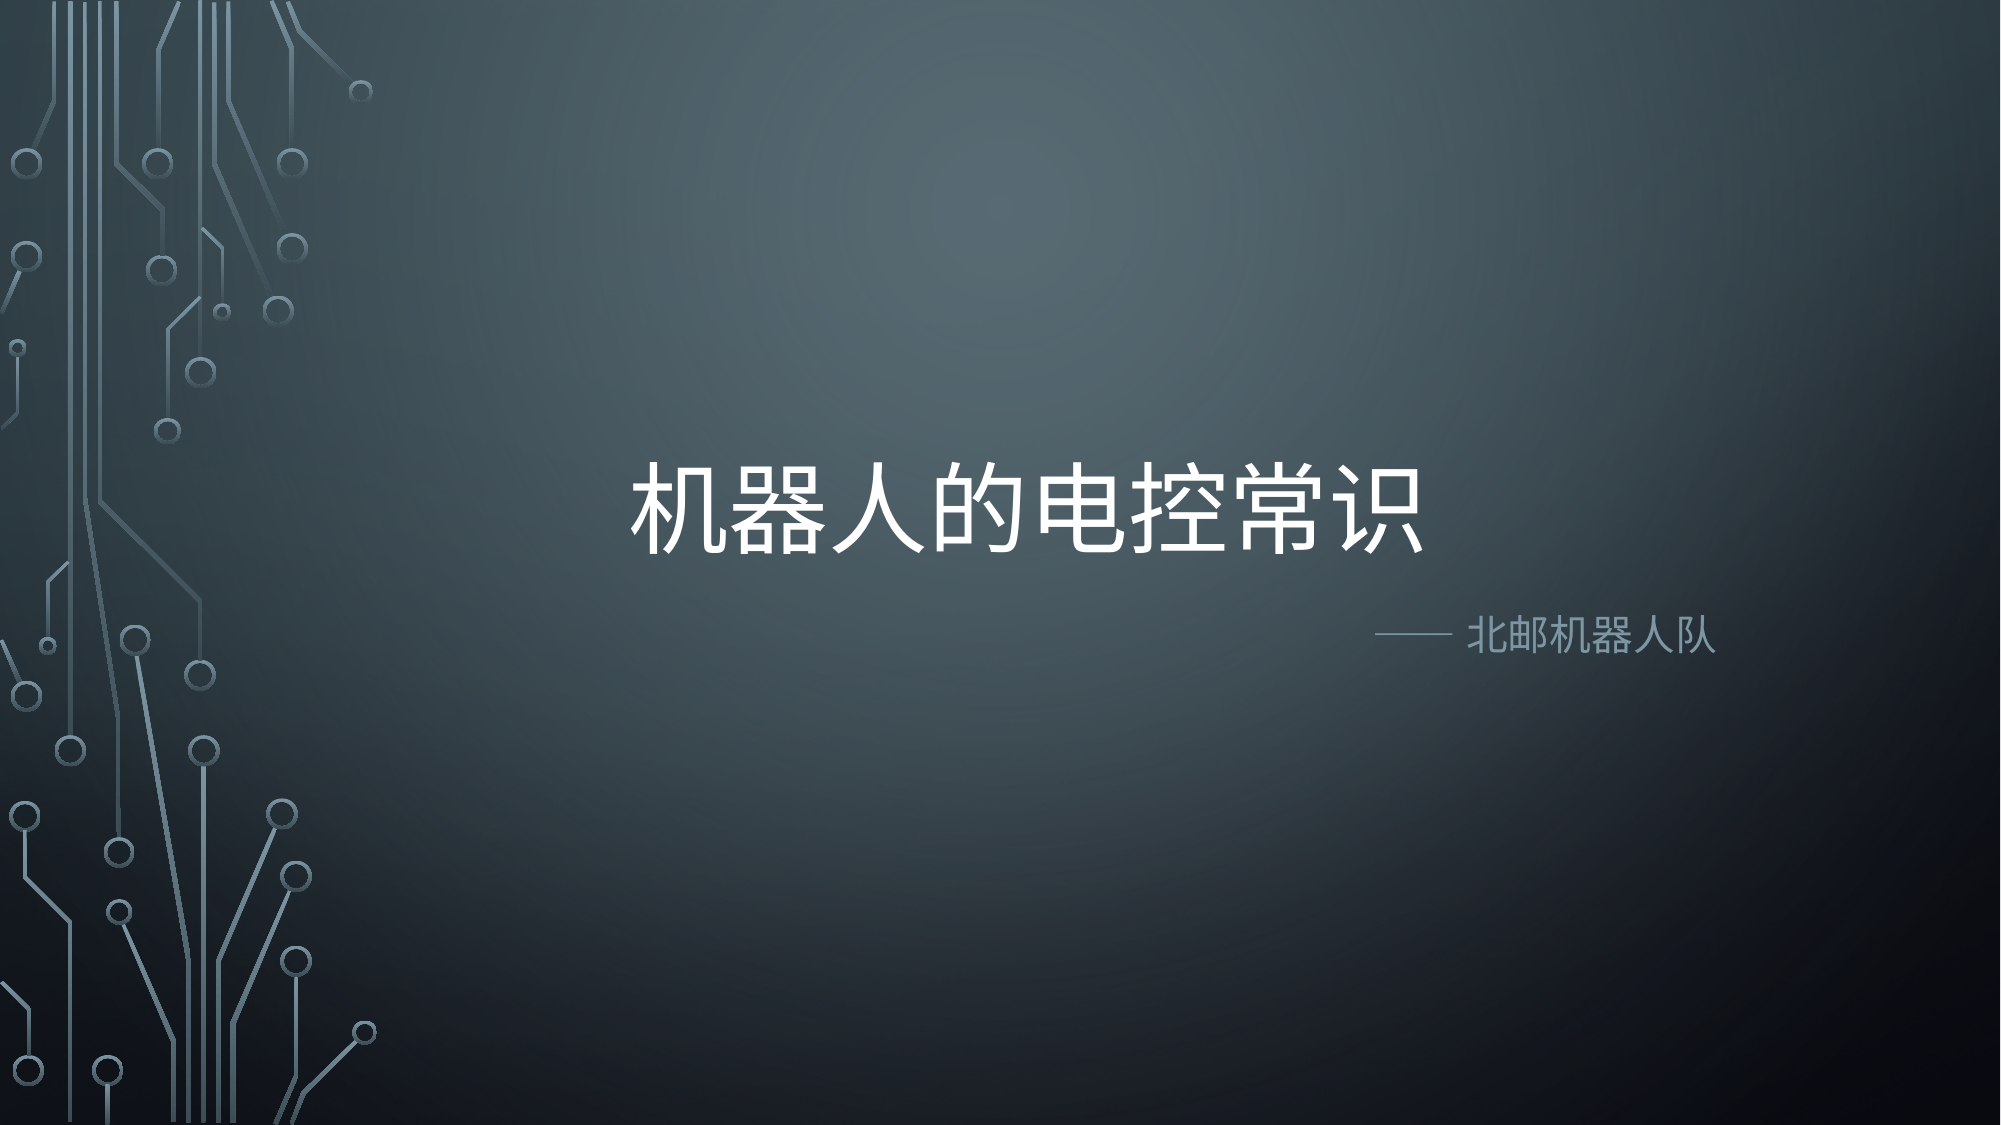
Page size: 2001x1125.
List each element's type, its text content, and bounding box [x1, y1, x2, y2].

title 机器人的电控常识 [307, 184, 1750, 576]
subtitle ——北邮机器人队 [307, 590, 1750, 863]
